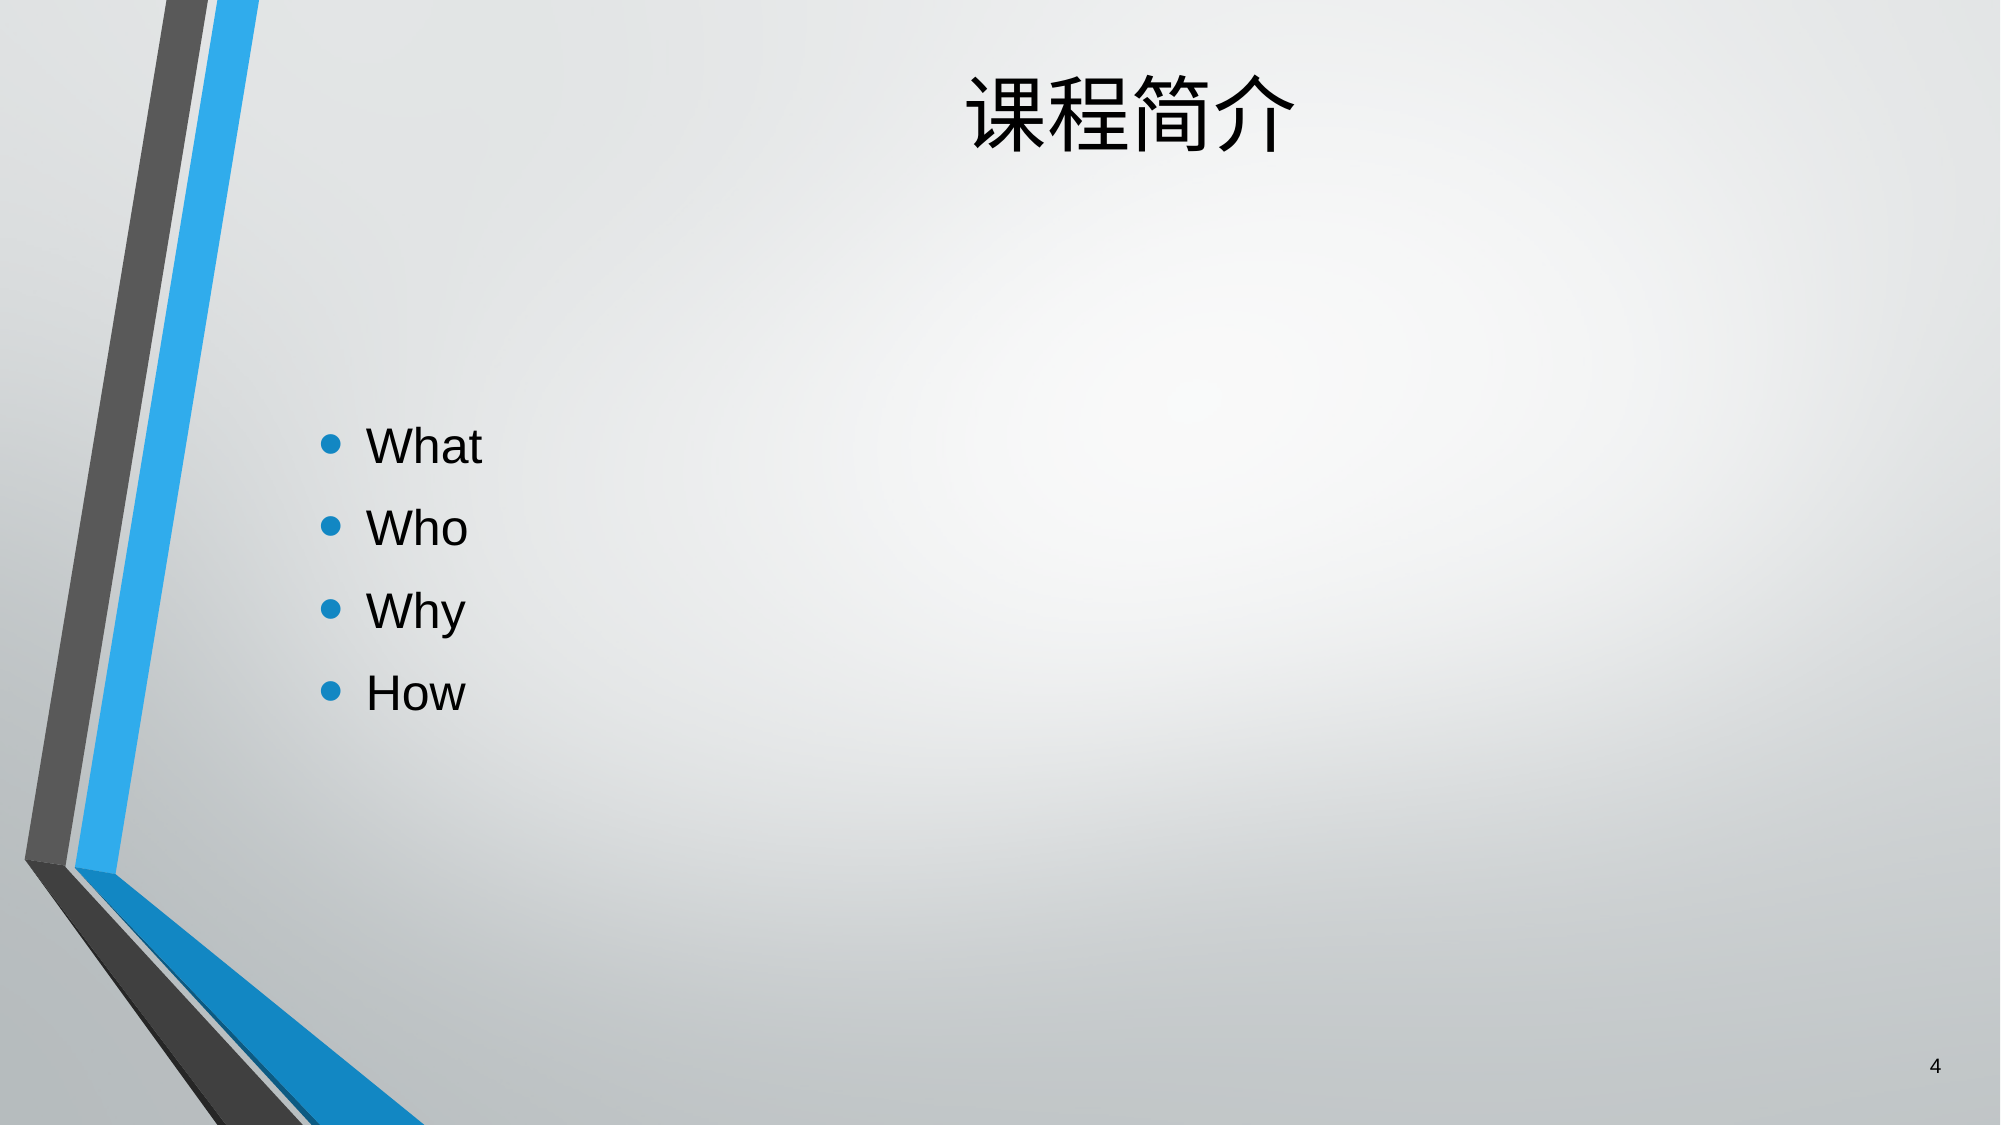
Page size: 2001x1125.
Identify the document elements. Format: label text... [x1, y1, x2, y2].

list What Who Why How [304, 202, 1957, 1014]
slide_number 4 [1866, 1034, 1957, 1095]
title 课程简介 [304, 38, 1957, 187]
